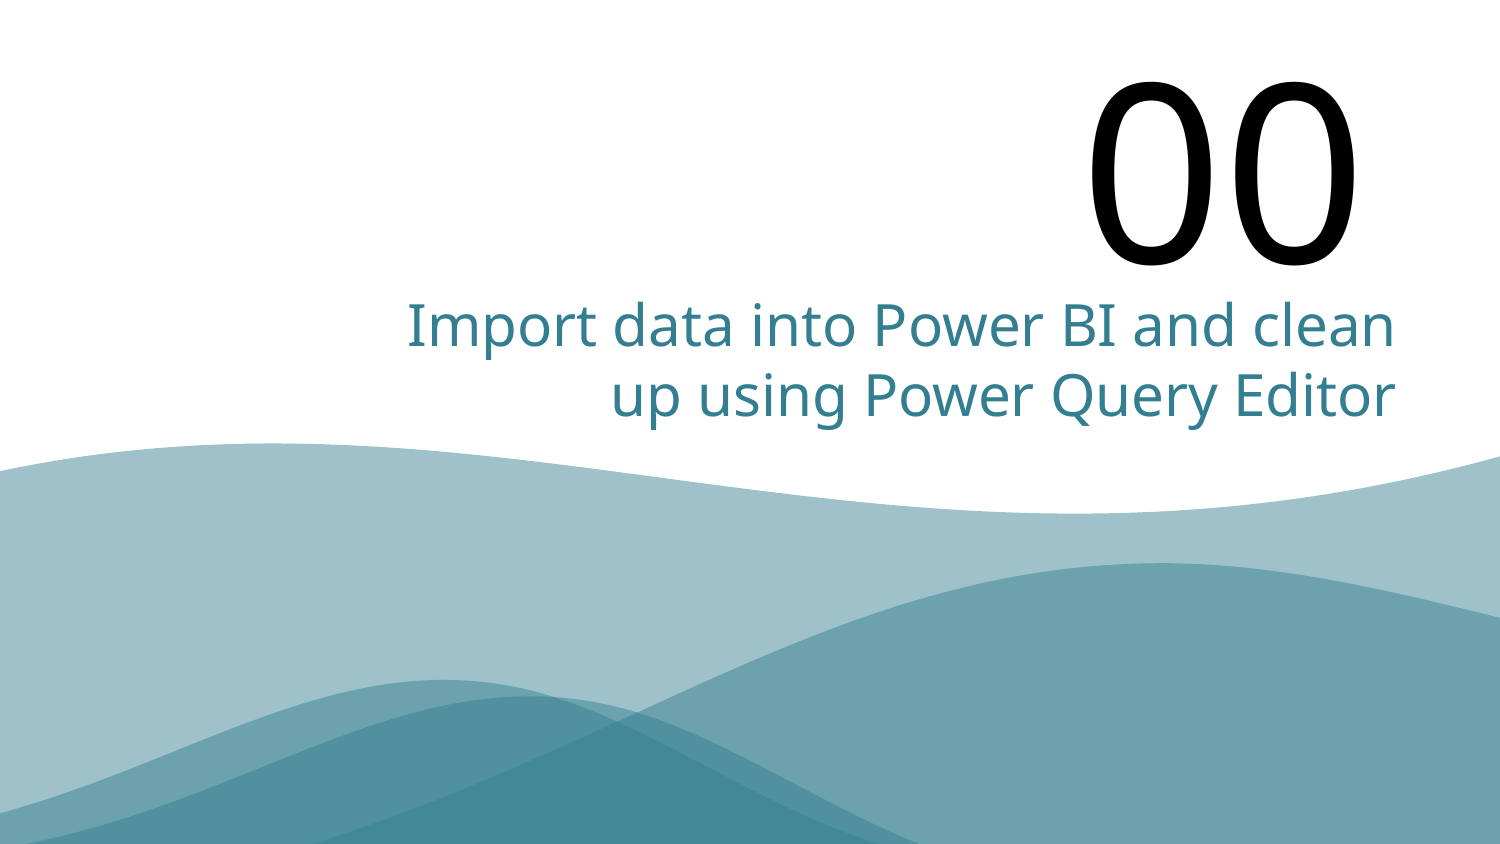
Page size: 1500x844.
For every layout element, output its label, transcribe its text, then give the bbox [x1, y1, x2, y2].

title 00 [118, 6, 1382, 329]
title Import data into Power BI and clean up using Power Query Editor [384, 273, 1412, 442]
